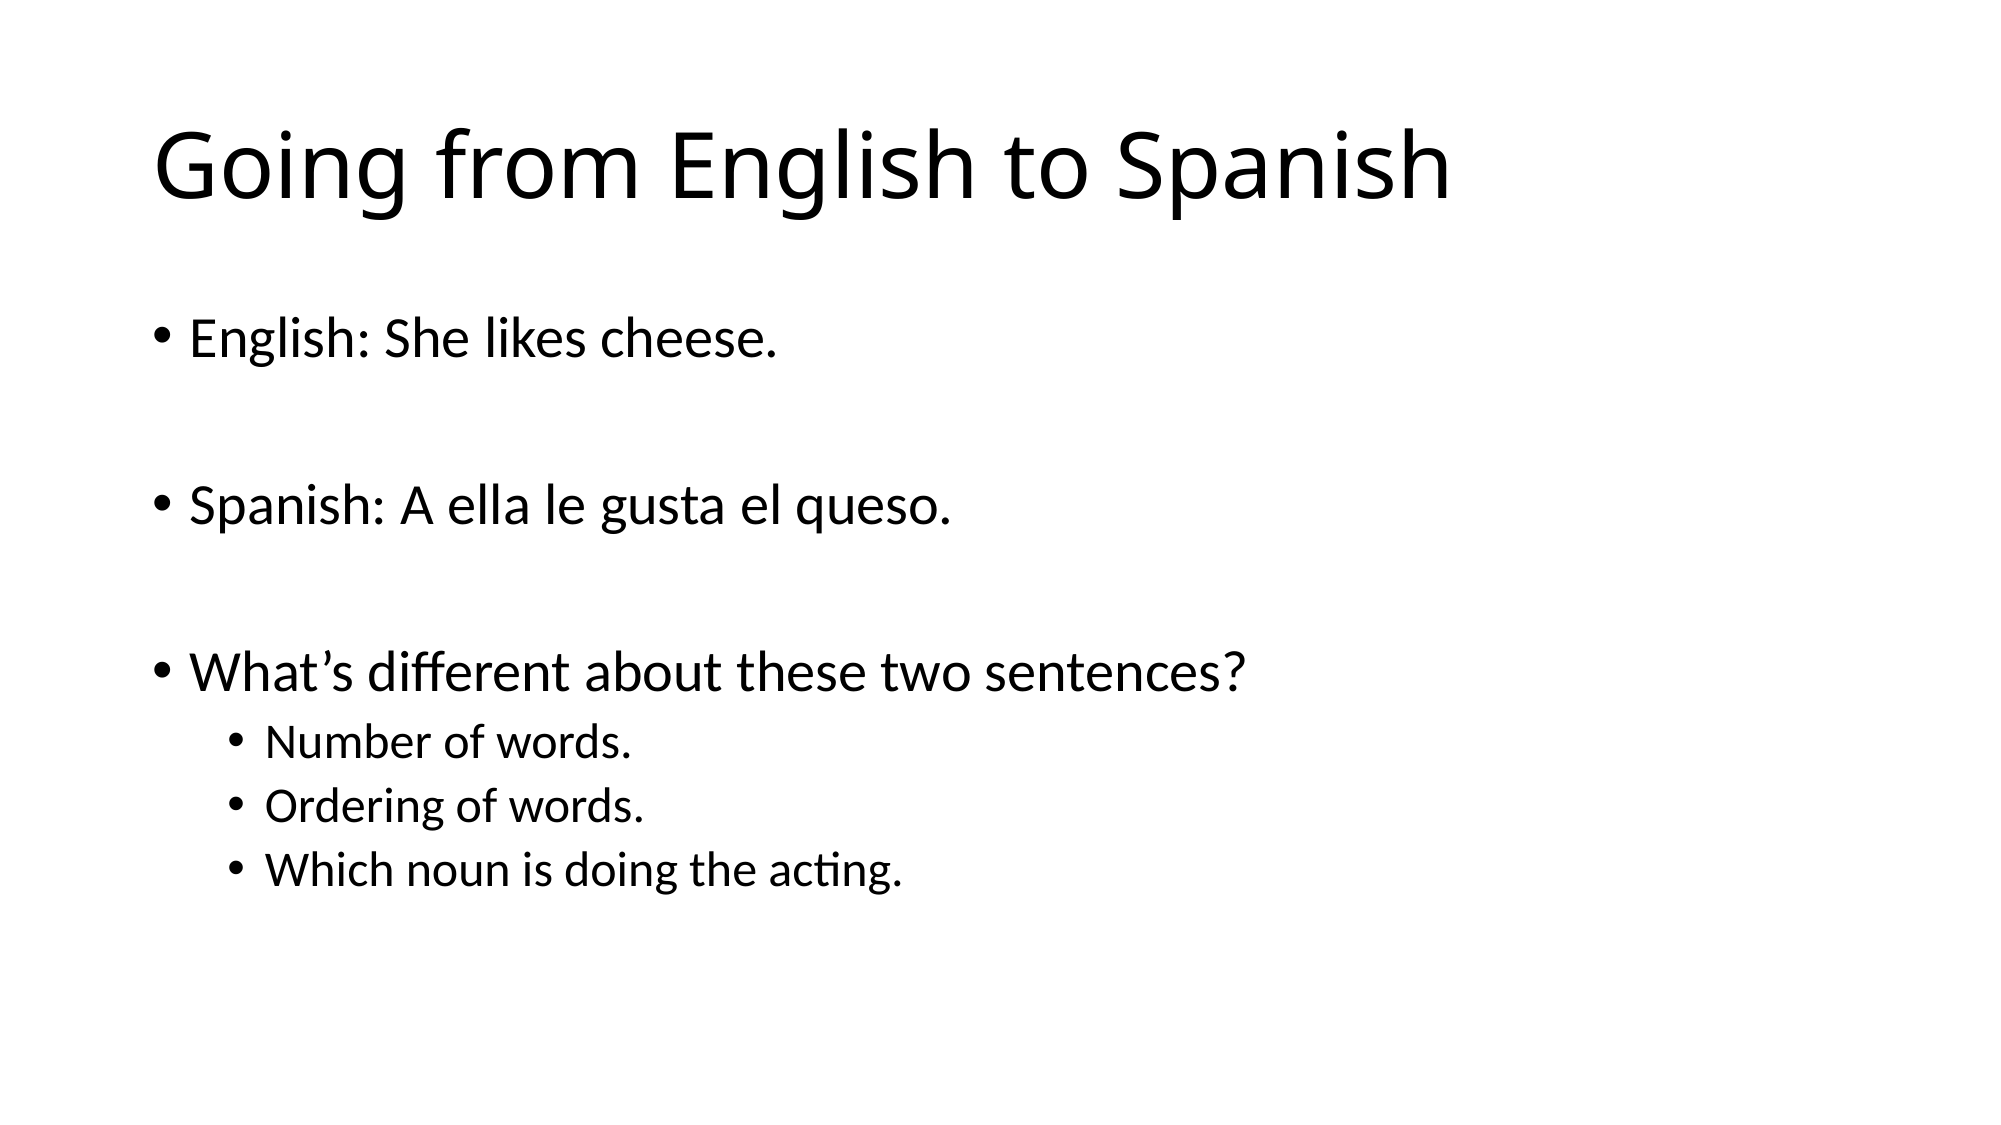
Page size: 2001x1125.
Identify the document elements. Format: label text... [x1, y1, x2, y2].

list English: She likes cheese. Spanish: A ella le gusta el queso. What’s different about these two sentences? Number of words. Ordering of words. Which noun is doing the acting. [137, 299, 1863, 1014]
title Going from English to Spanish [137, 59, 1863, 278]
